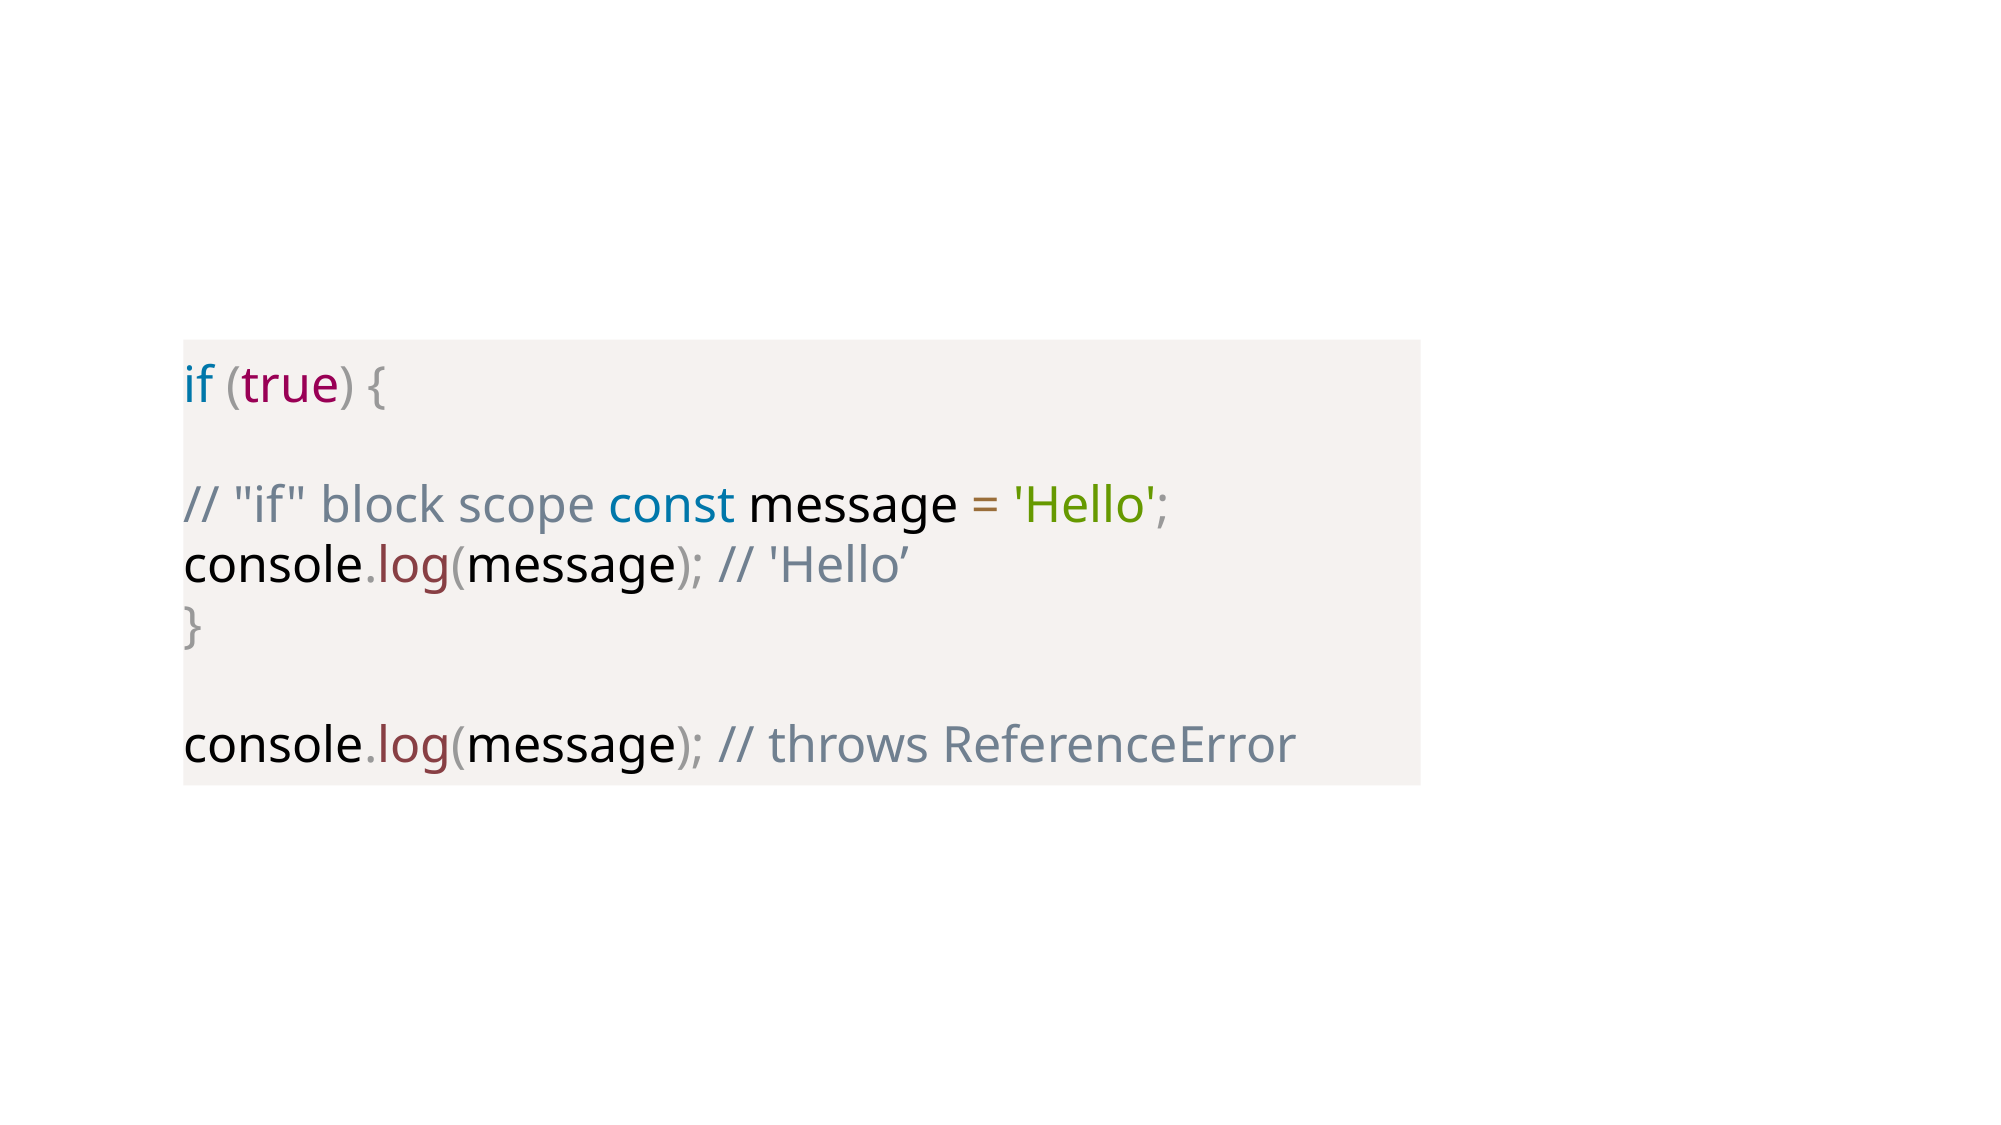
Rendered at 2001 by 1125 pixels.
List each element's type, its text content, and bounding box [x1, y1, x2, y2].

text_box if (true) { // "if" block scope const message = 'Hello'; console.log(message); // 'Hello’ } console.log(message); // throws ReferenceError [183, 339, 1421, 786]
